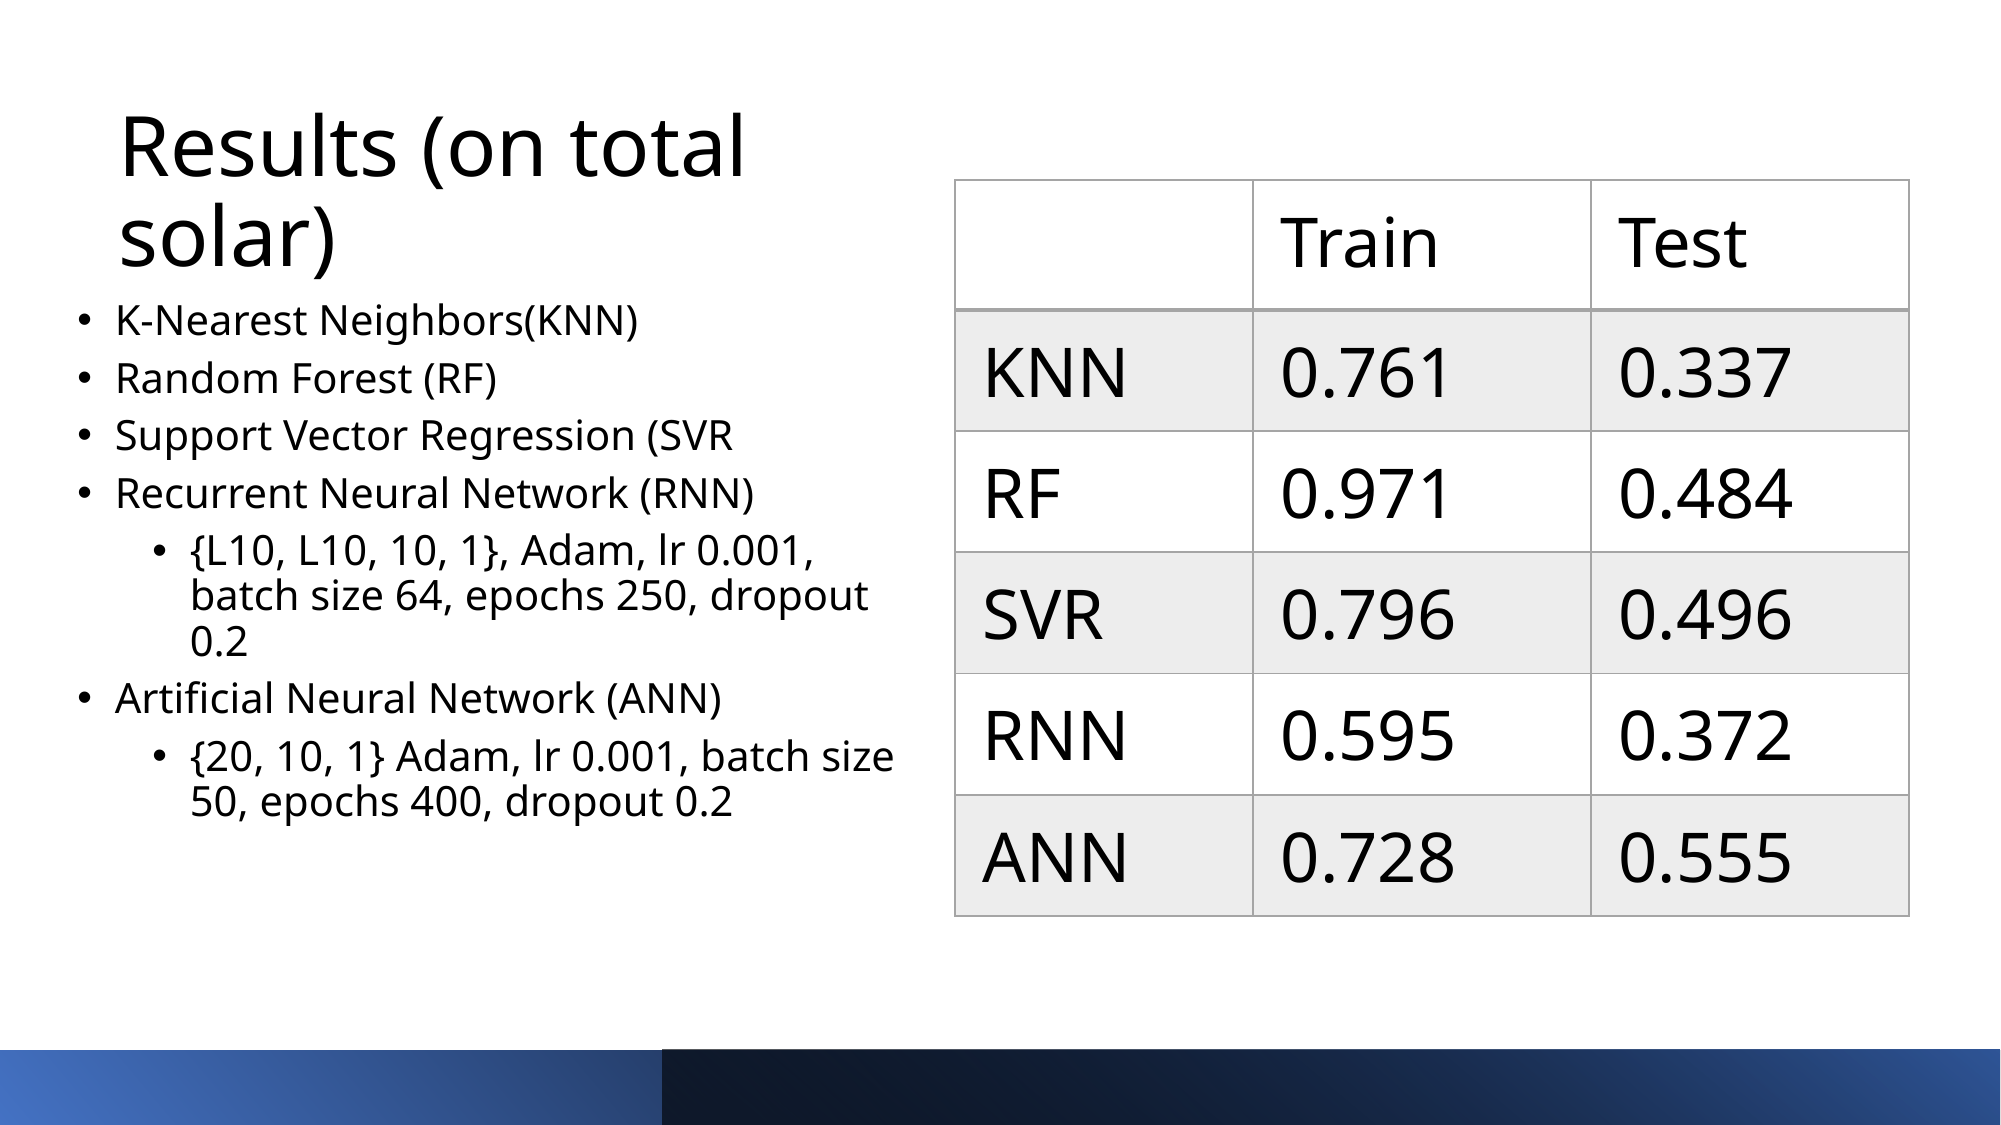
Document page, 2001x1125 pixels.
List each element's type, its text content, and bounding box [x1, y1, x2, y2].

text_box [0, 0, 2000, 1049]
text_box [661, 1049, 2000, 1125]
title Results (on total solar) [103, 22, 918, 292]
text_box K-Nearest Neighbors(KNN) Random Forest (RF) Support Vector Regression (SVR Recurrent Neural Network (RNN) {L10, L10, 10, 1}, Adam, lr 0.001, batch size 64, epochs 250, dropout 0.2 Artificial Neural Network (ANN) {20, 10, 1} Adam, lr 0.001, batch size 50, epochs 400, dropout 0.2 [52, 292, 918, 945]
text_box [0, 1049, 661, 1125]
